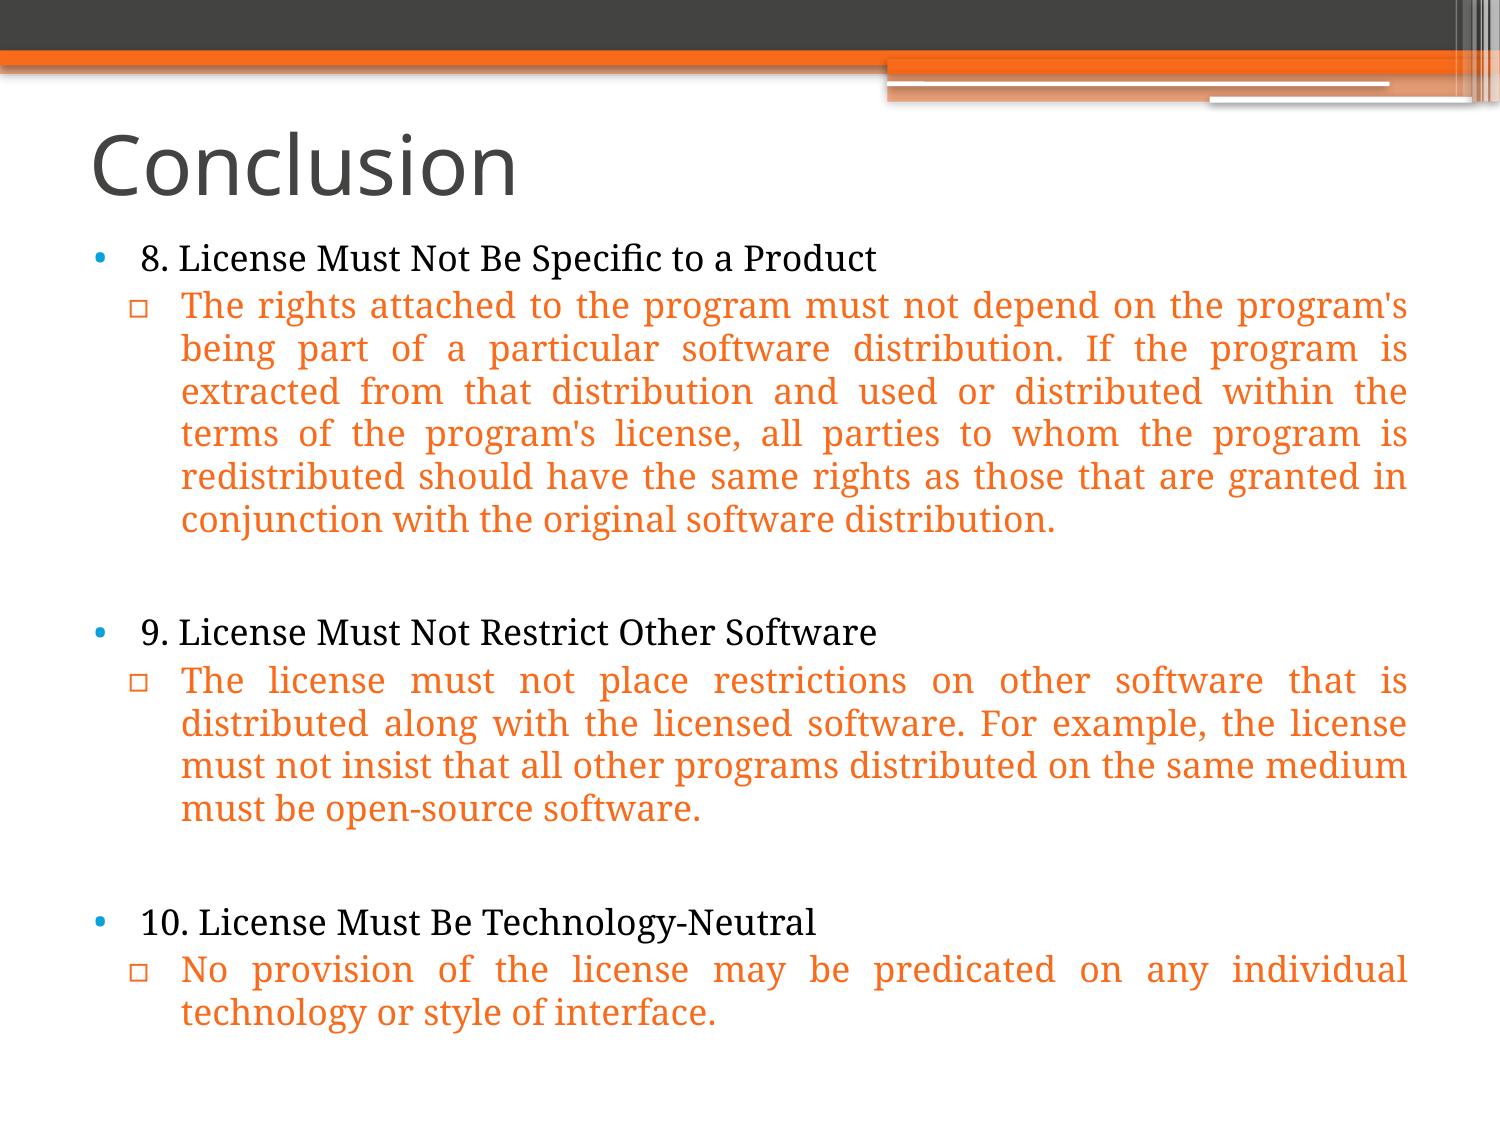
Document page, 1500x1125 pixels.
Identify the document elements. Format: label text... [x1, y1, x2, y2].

list 8. License Must Not Be Specific to a Product The rights attached to the program must not depend on the program's being part of a particular software distribution. If the program is extracted from that distribution and used or distributed within the terms of the program's license, all parties to whom the program is redistributed should have the same rights as those that are granted in conjunction with the original software distribution. 9. License Must Not Restrict Other Software The license must not place restrictions on other software that is distributed along with the licensed software. For example, the license must not insist that all other programs distributed on the same medium must be open-source software. 10. License Must Be Technology-Neutral No provision of the license may be predicated on any individual technology or style of interface. [75, 228, 1425, 1050]
title Conclusion [75, 75, 1425, 228]
